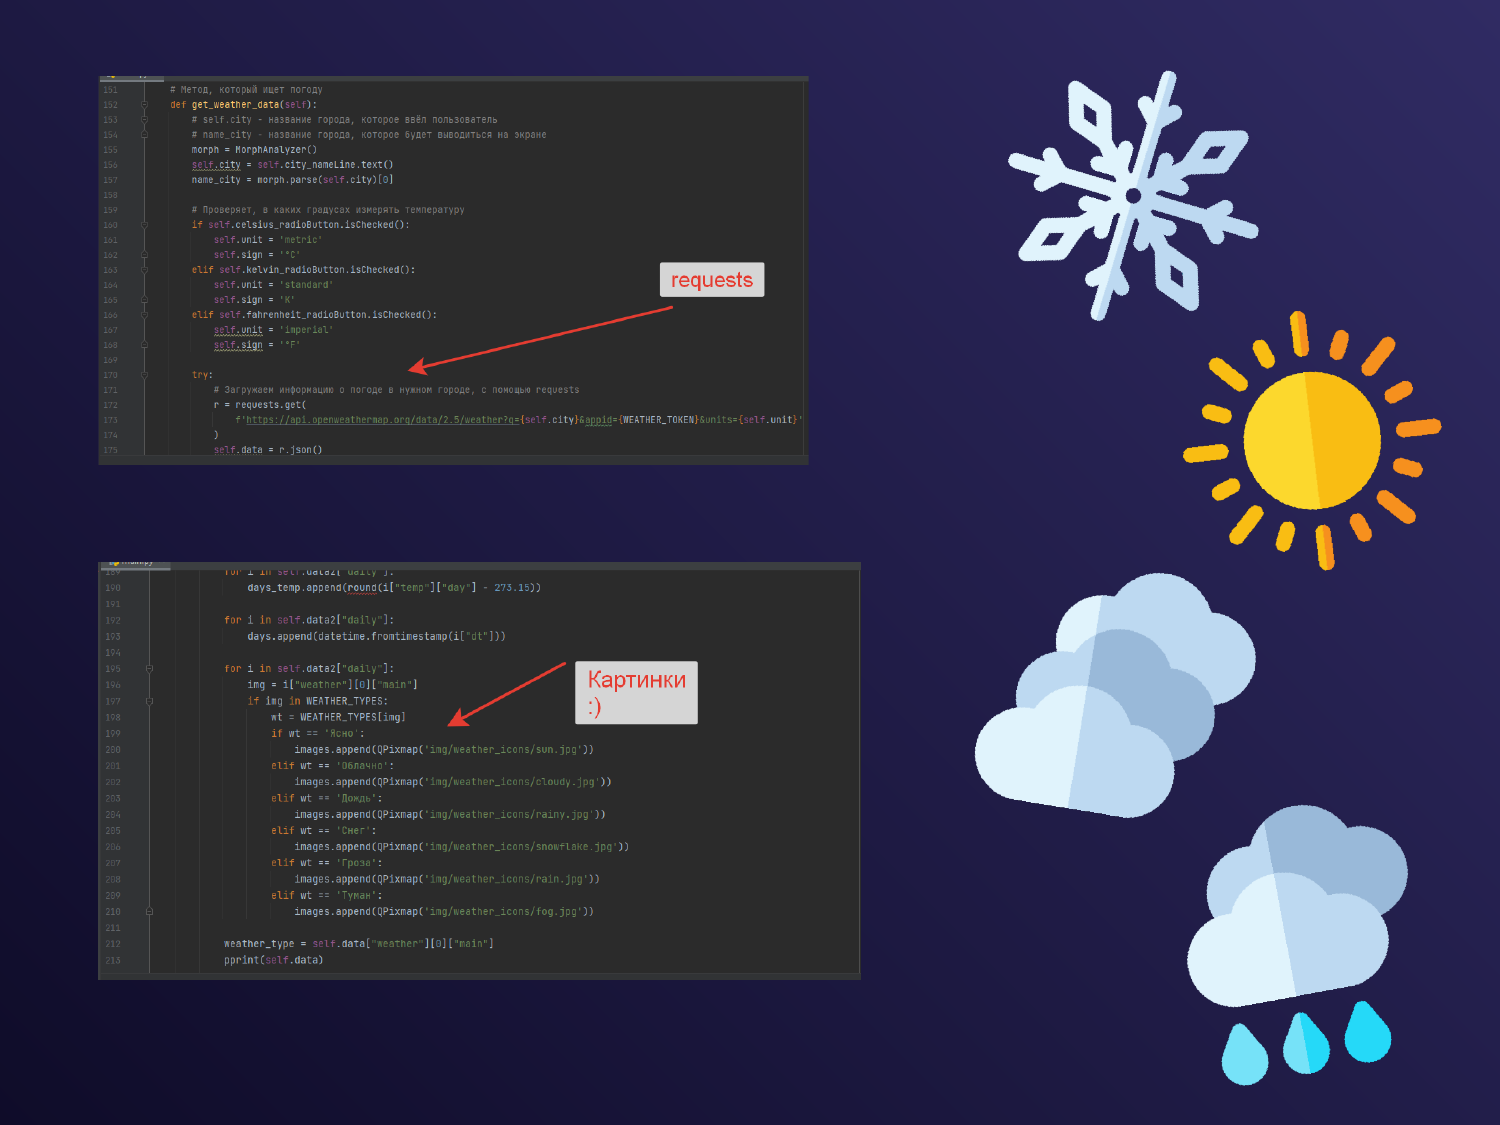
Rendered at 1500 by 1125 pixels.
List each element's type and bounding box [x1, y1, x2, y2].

picture [98, 562, 861, 980]
list [98, 76, 809, 466]
picture [967, 34, 1456, 1094]
